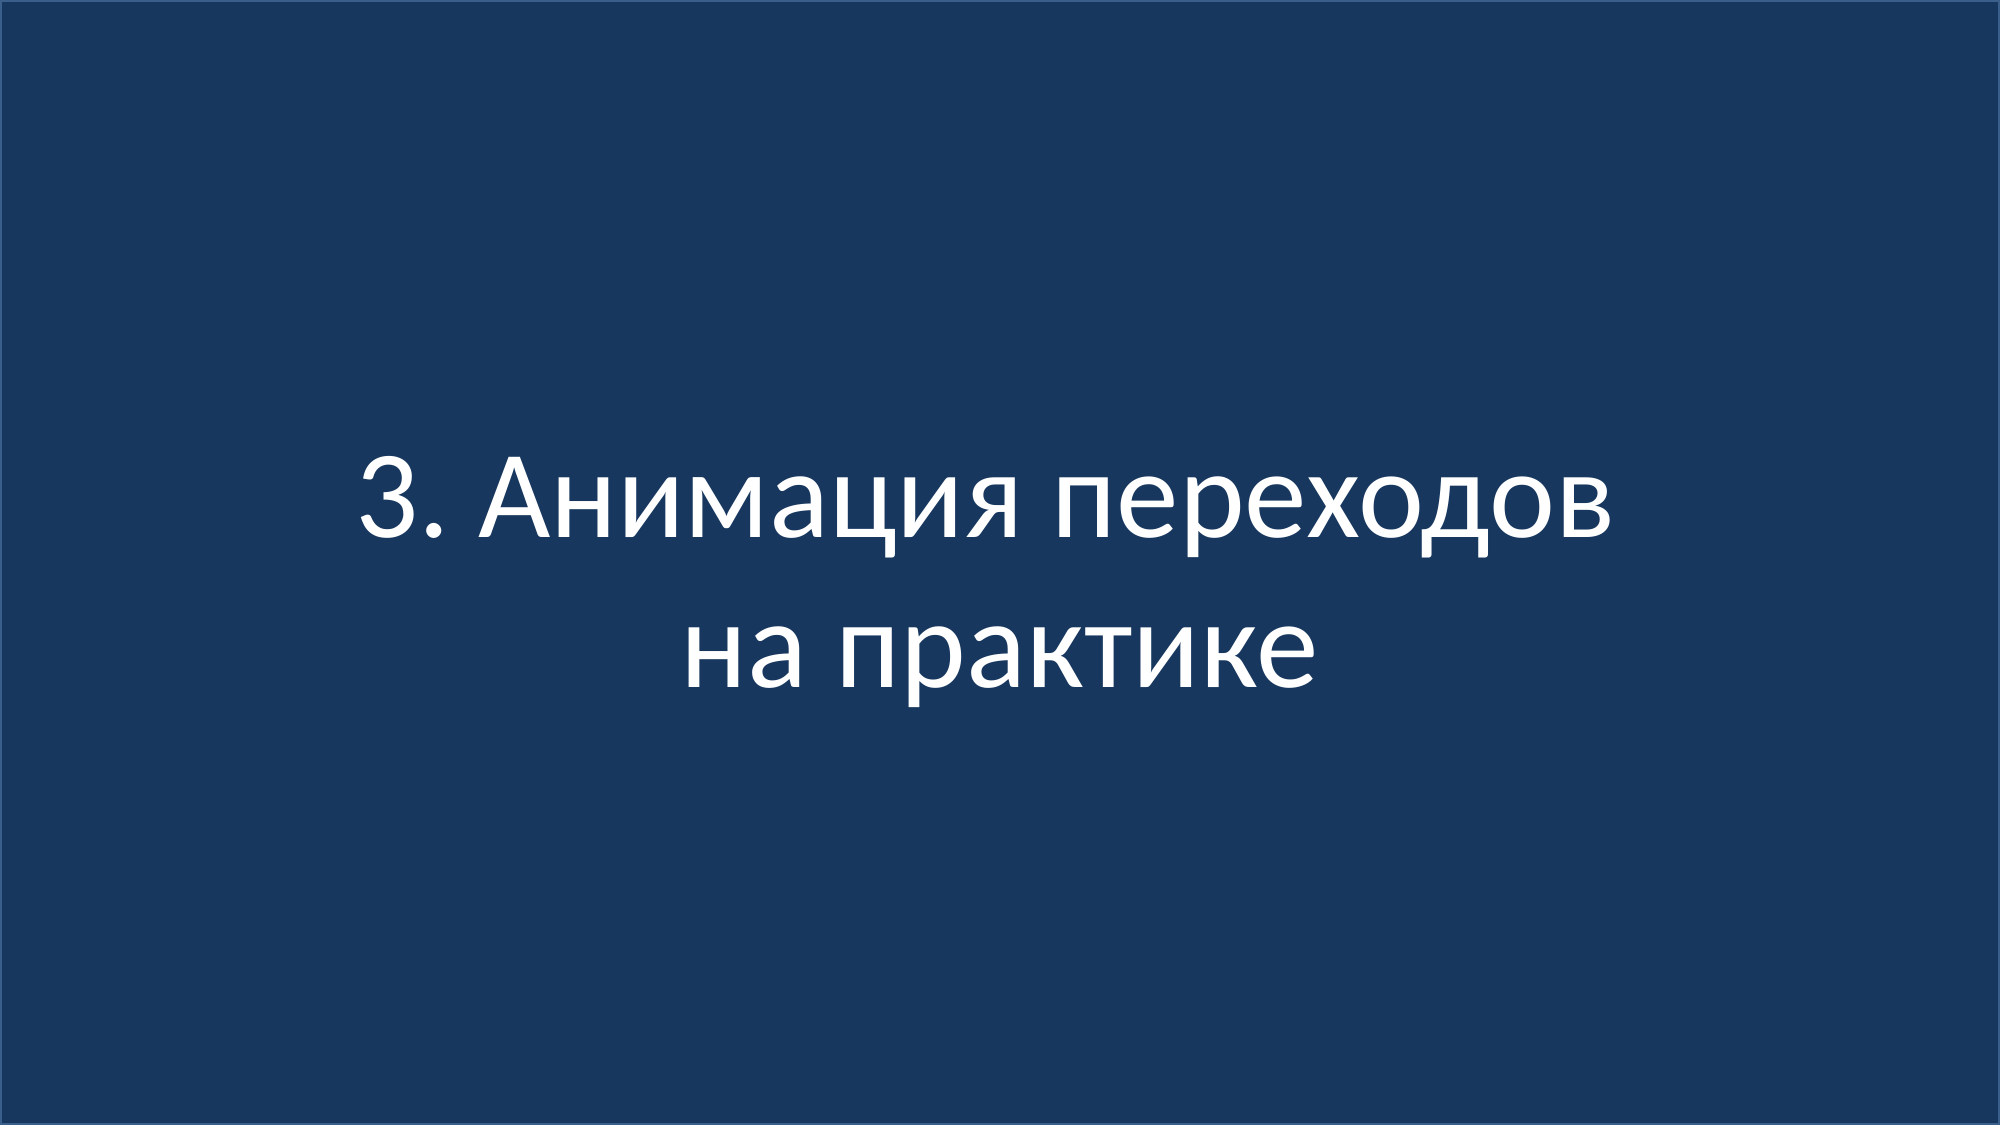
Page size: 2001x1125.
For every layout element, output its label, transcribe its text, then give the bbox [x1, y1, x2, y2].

text_box 3. Анимация переходов на практике [0, 0, 2000, 1125]
